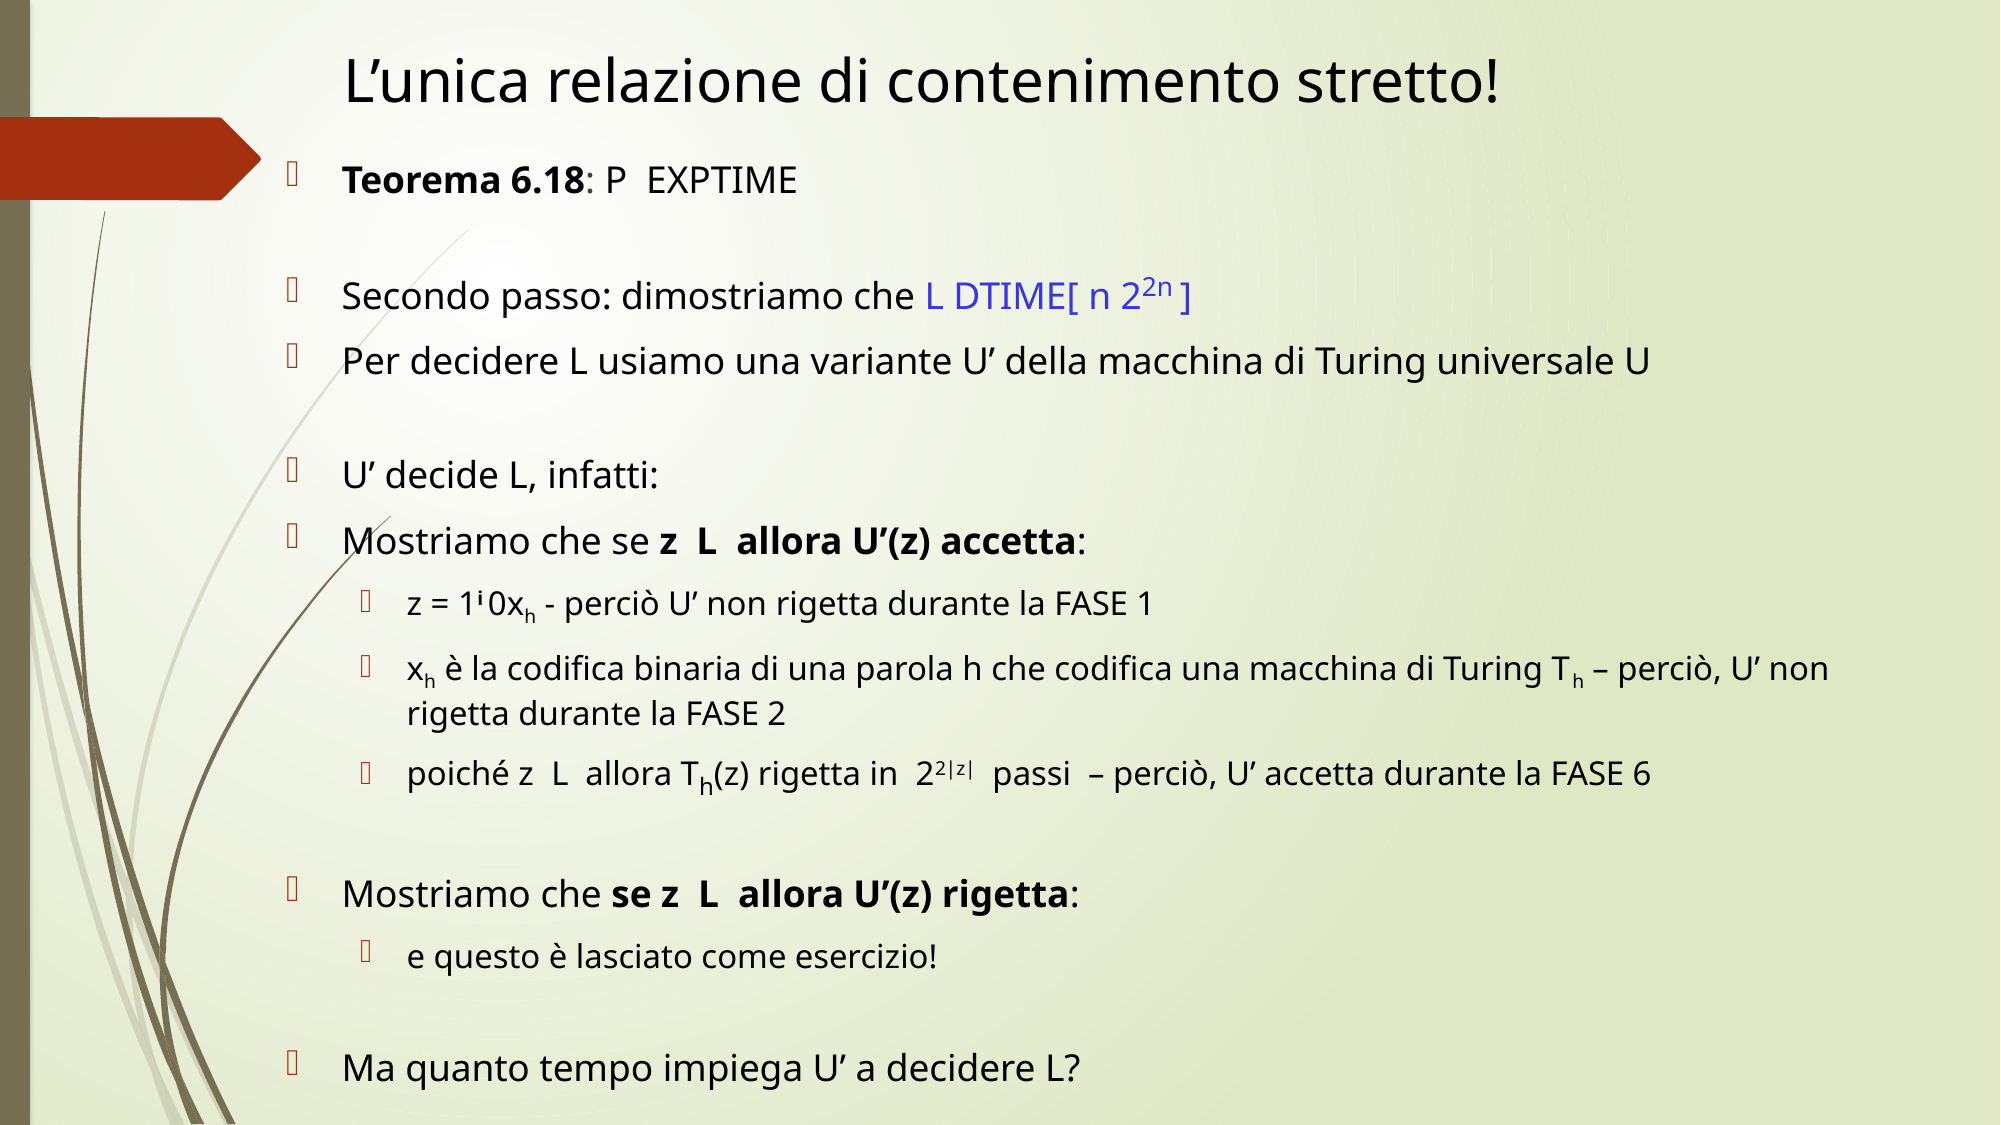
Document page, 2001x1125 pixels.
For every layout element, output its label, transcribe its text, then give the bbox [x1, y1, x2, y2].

title L’unica relazione di contenimento stretto! [328, 34, 1791, 167]
